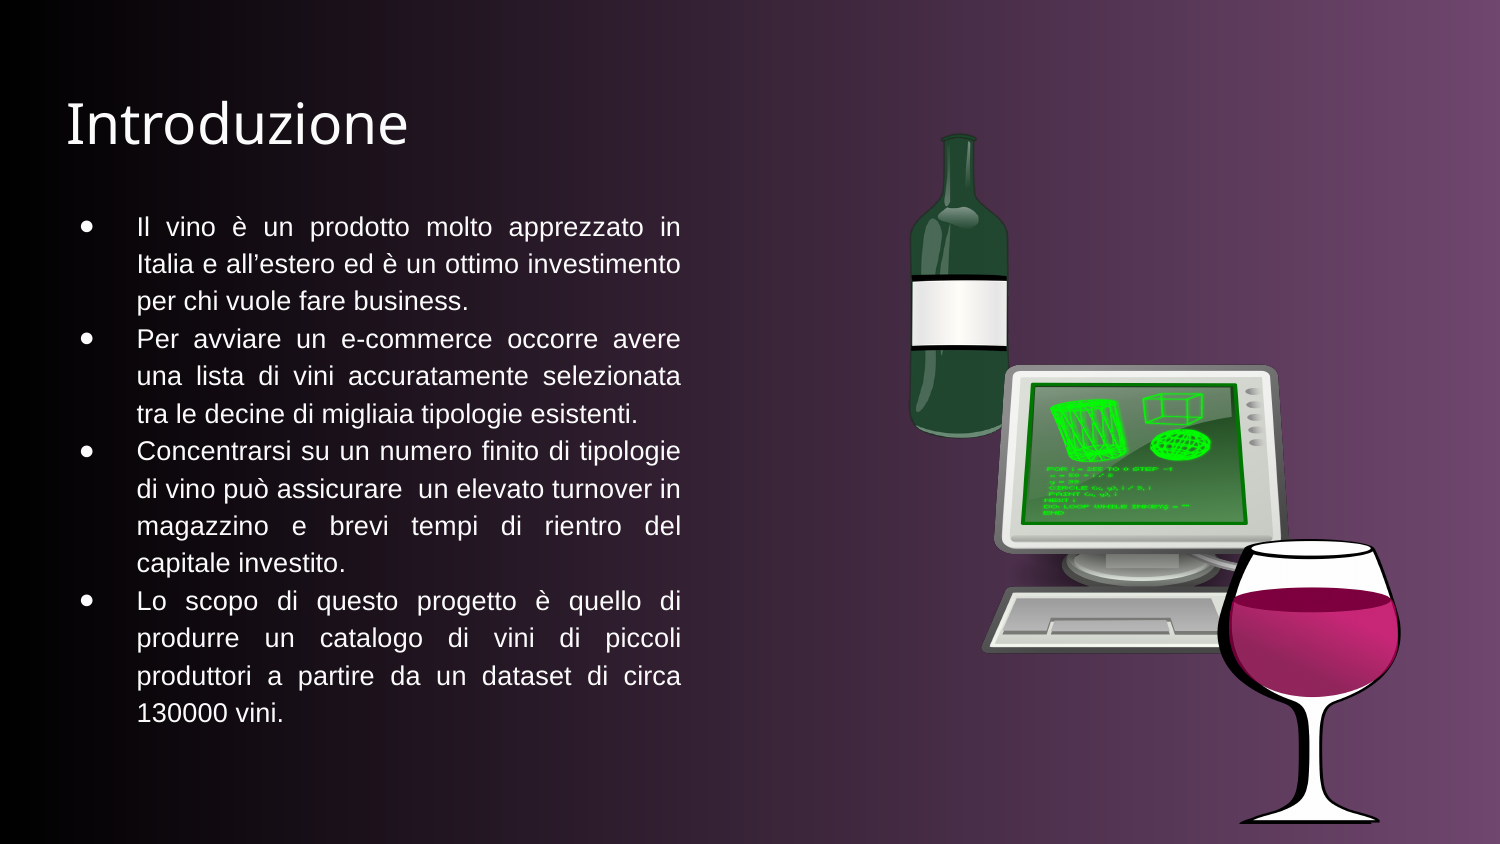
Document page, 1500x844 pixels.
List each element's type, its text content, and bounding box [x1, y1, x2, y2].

list Il vino è un prodotto molto apprezzato in Italia e all’estero ed è un ottimo investimento per chi vuole fare business. Per avviare un e-commerce occorre avere una lista di vini accuratamente selezionata tra le decine di migliaia tipologie esistenti. Concentrarsi su un numero finito di tipologie di vino può assicurare un elevato turnover in magazzino e brevi tempi di rientro del capitale investito. Lo scopo di questo progetto è quello di produrre un catalogo di vini di piccoli produttori a partire da un dataset di circa 130000 vini. [51, 189, 697, 750]
picture [878, 120, 1401, 825]
title Introduzione [51, 72, 1449, 167]
